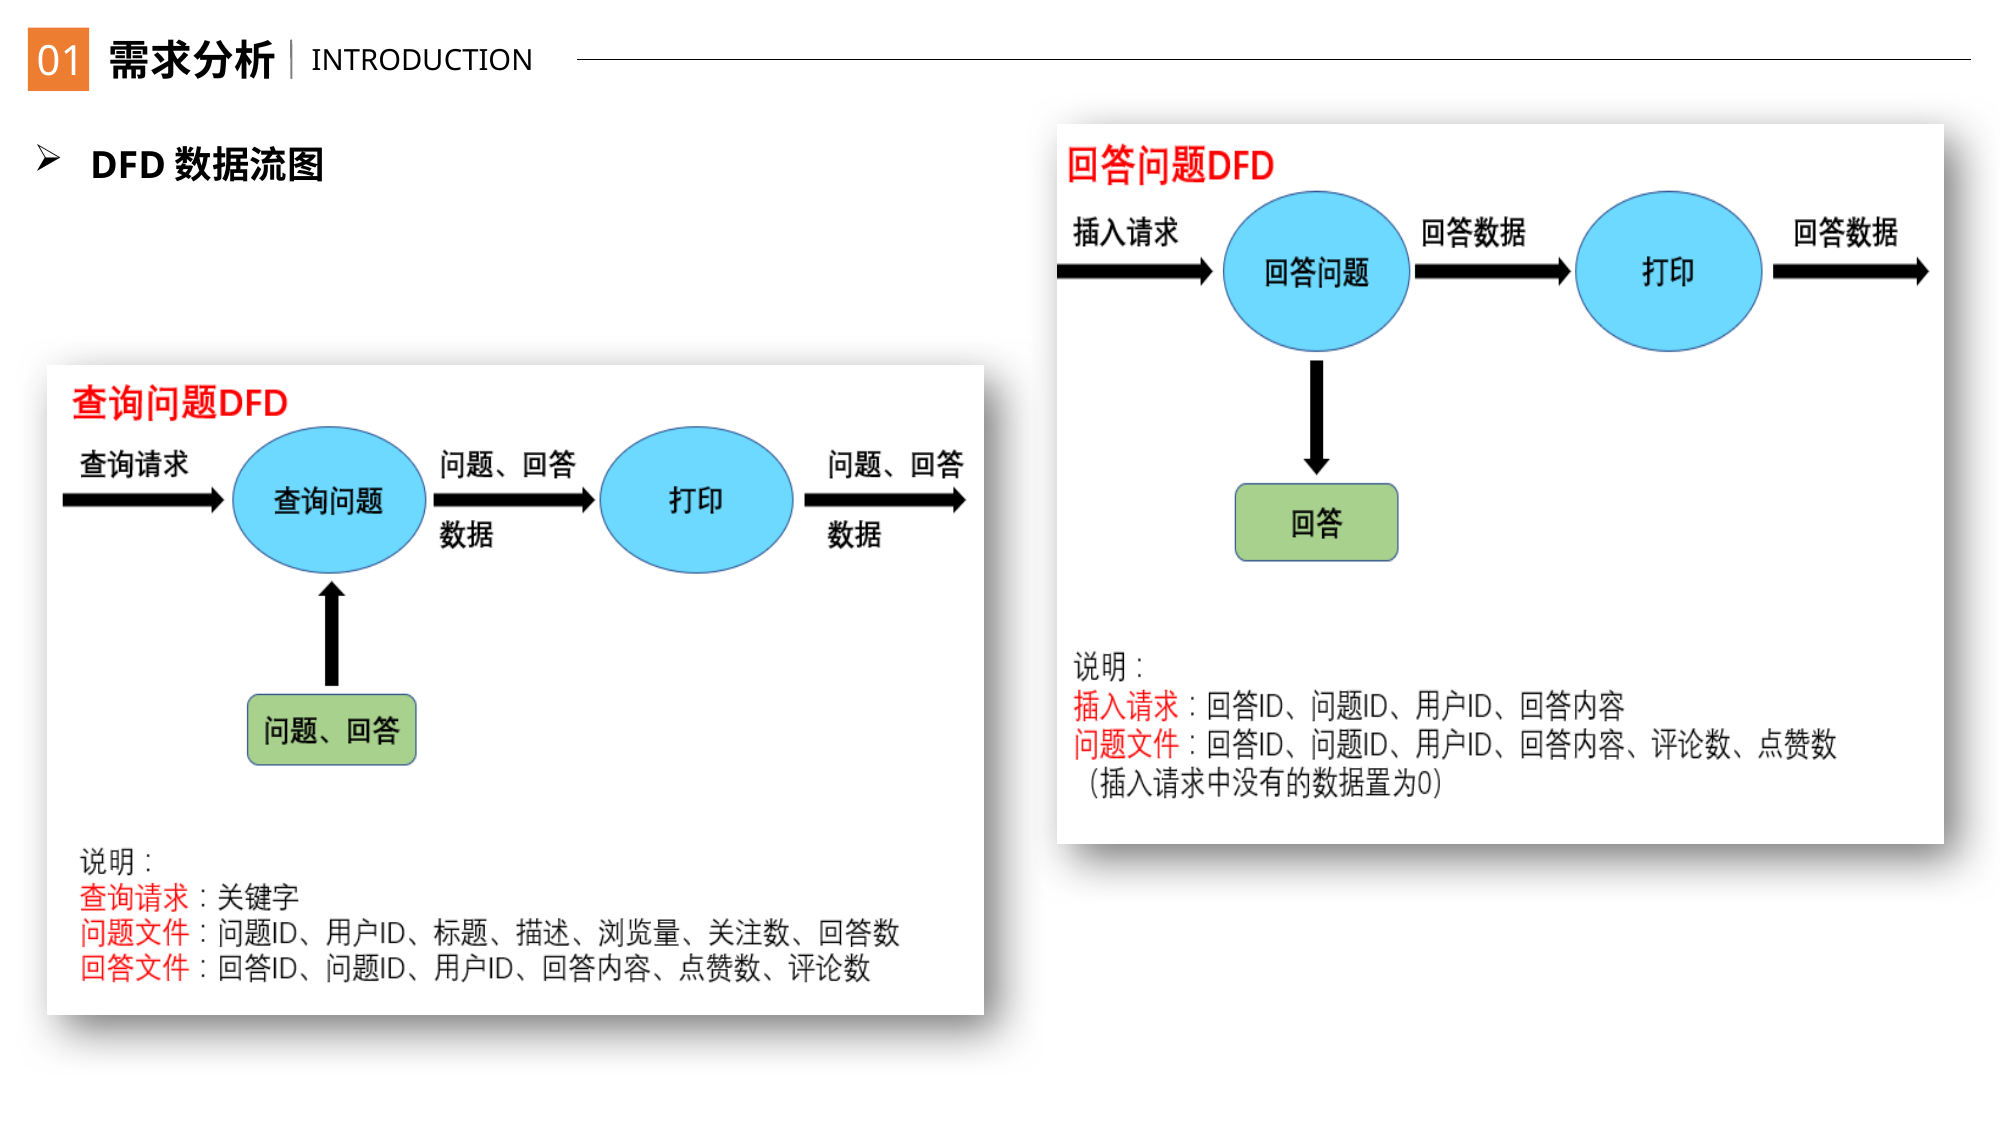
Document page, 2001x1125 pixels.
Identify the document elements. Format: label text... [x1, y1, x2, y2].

text_box 需求分析 [132, 26, 301, 92]
picture [47, 365, 984, 1015]
picture [1057, 124, 1944, 844]
text_box DFD数据流图 [18, 124, 1055, 272]
text_box 01 [0, 26, 132, 92]
text_box INTRODUCTION [289, 33, 549, 84]
